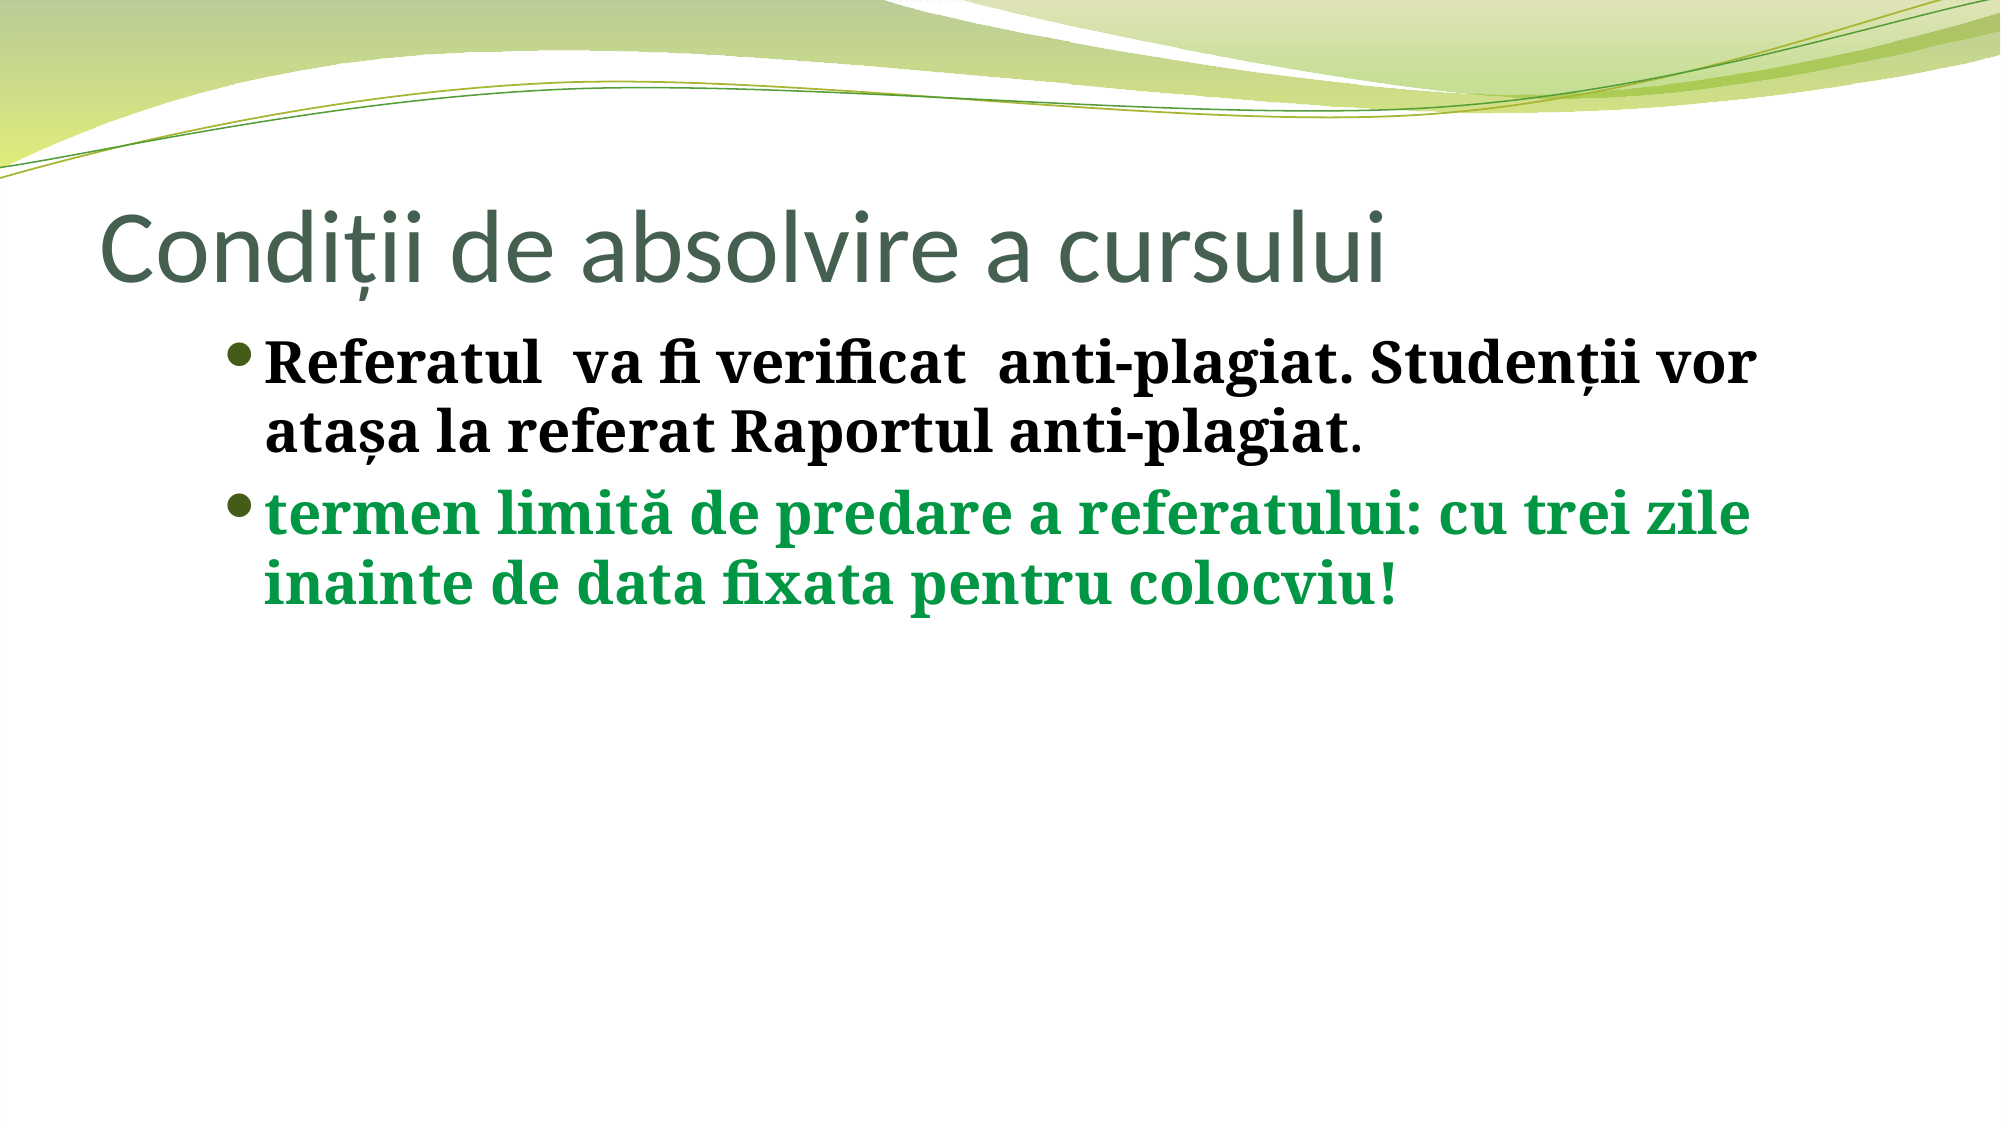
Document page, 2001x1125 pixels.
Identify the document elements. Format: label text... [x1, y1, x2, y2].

title Condiții de absolvire a cursului [99, 115, 1900, 303]
list Referatul va fi verificat anti-plagiat. Studenții vor atașa la referat Raportul anti-plagiat. termen limită de predare a referatului: cu trei zile inainte de data fixata pentru colocviu! [99, 317, 1900, 1038]
